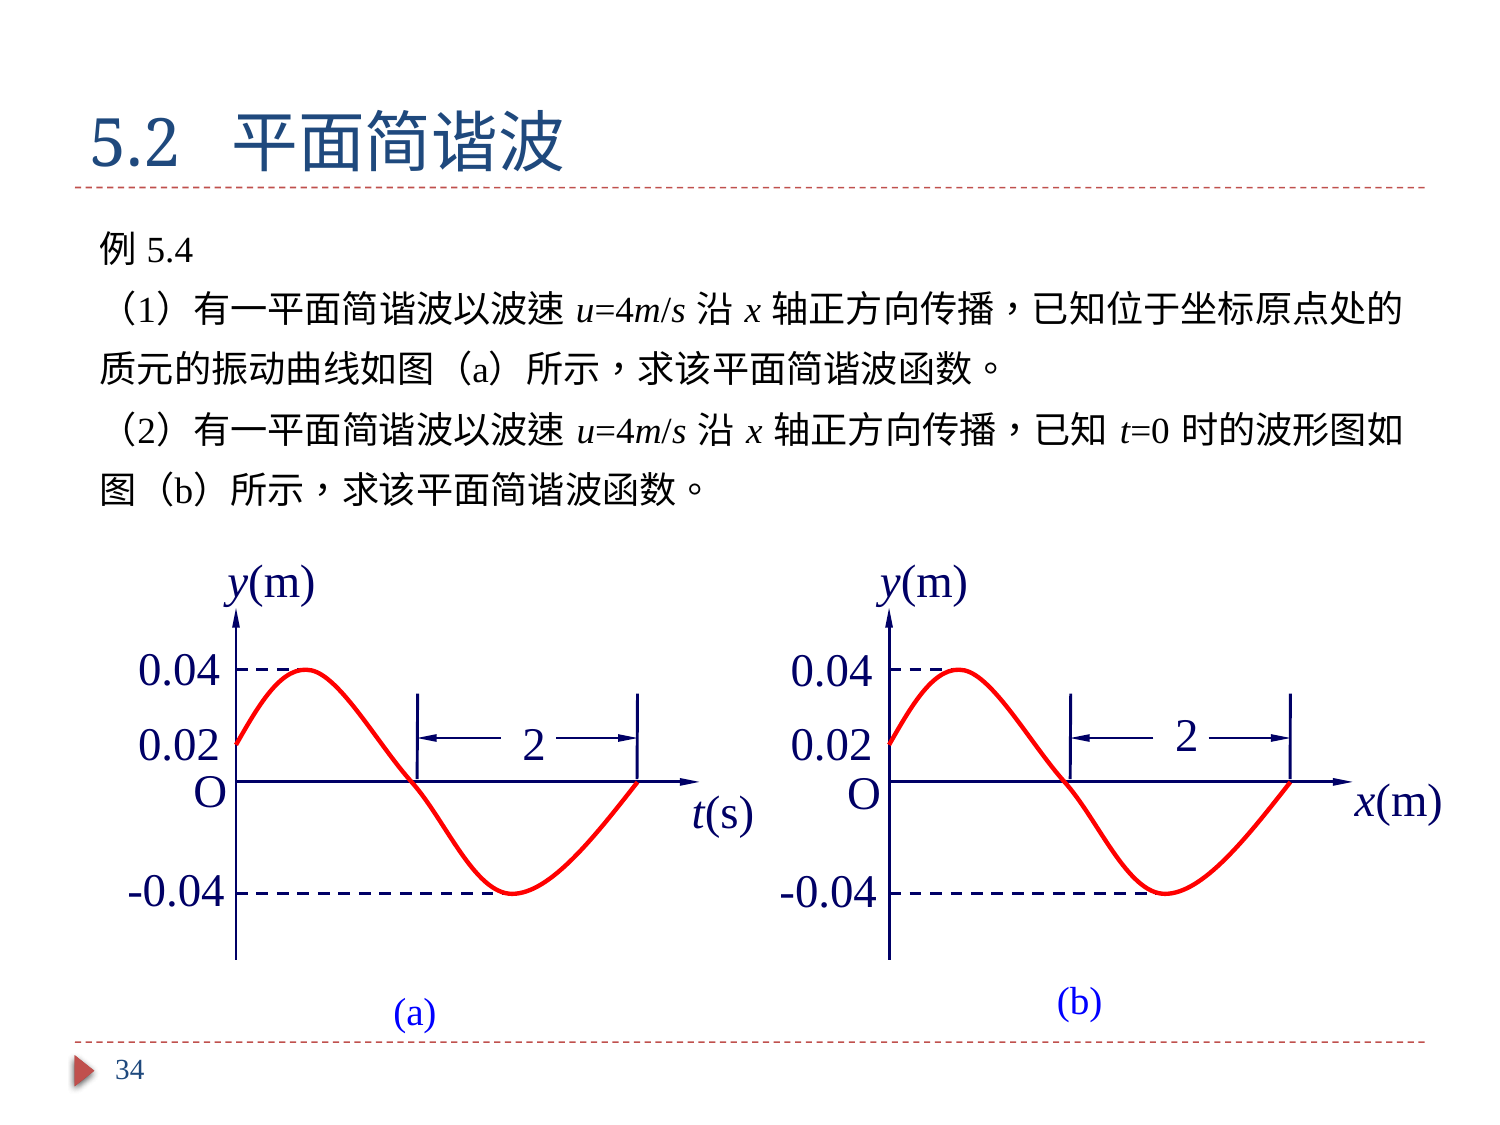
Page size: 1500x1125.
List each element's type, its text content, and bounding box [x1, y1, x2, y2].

picture [124, 549, 1455, 1044]
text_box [99, 224, 1406, 527]
title 5.2 平面简谐波 [75, 37, 1425, 188]
slide_number 34 [100, 1042, 426, 1103]
